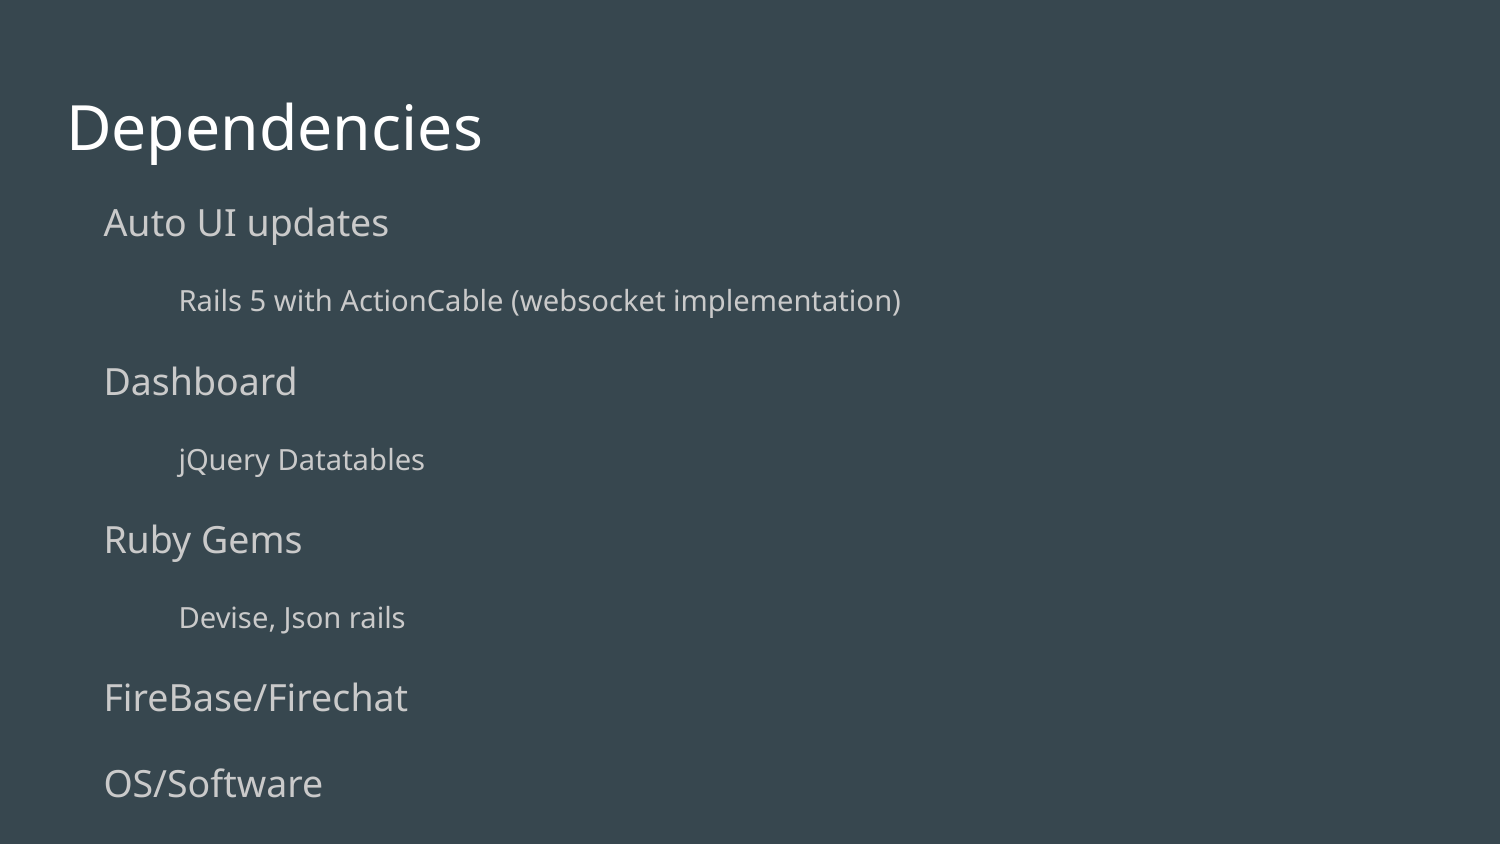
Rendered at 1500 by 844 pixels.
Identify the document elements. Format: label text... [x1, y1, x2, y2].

list Auto UI updates Rails 5 with ActionCable (websocket implementation) Dashboard jQuery Datatables Ruby Gems Devise, Json rails FireBase/Firechat OS/Software Ubuntu 16.04 (or any UNIX based OS) with terminal and text editor Rails 5 Heroku Server for deployment Capybara testing framework [51, 177, 1449, 738]
title Dependencies [51, 72, 1449, 167]
